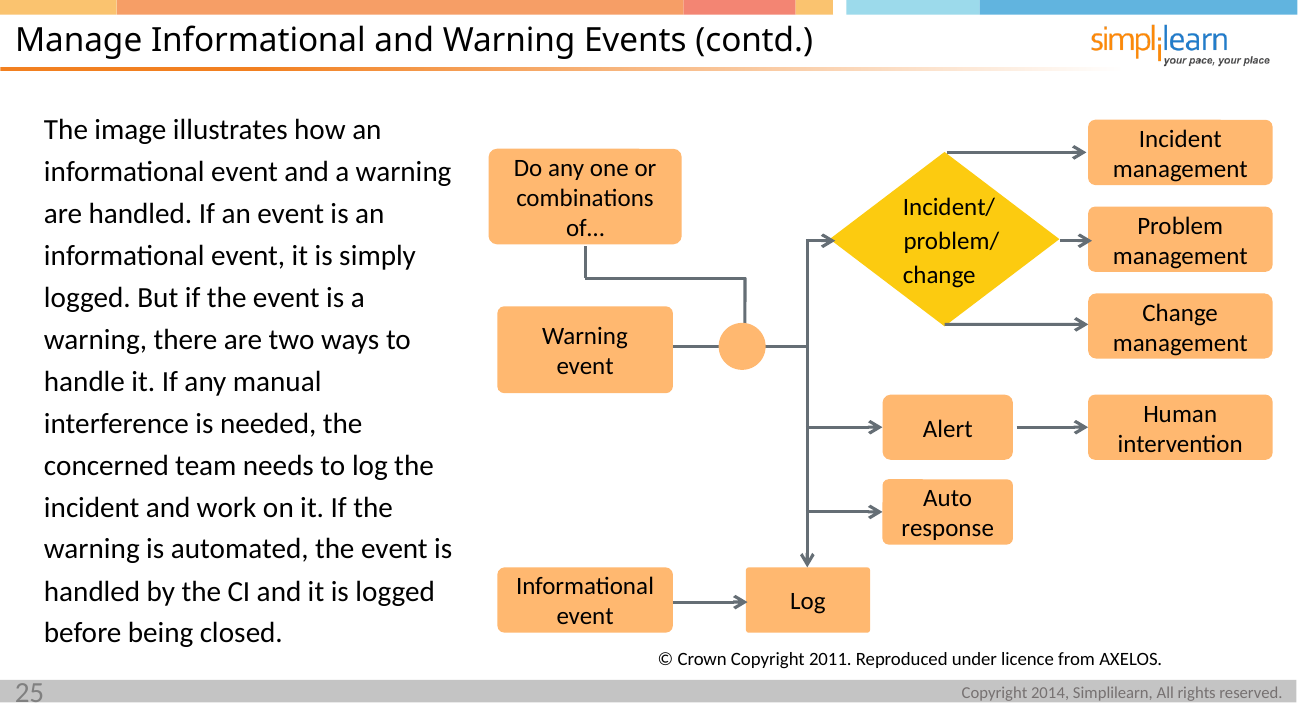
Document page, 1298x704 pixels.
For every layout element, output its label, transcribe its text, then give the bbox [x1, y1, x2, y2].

text_box © Crown Copyright 2011. Reproduced under licence from AXELOS. [642, 638, 1181, 677]
list Manage Informational and Warning Events (contd.) [0, 14, 1062, 67]
picture [1089, 15, 1270, 71]
list The image illustrates how an informational event and a warning are handled. If an event is an informational event, it is simply logged. But if the event is a warning, there are two ways to handle it. If any manual interference is needed, the concerned team needs to log the incident and work on it. If the warning is automated, the event is handled by the CI and it is logged before being closed. [29, 96, 473, 656]
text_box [488, 119, 1273, 633]
